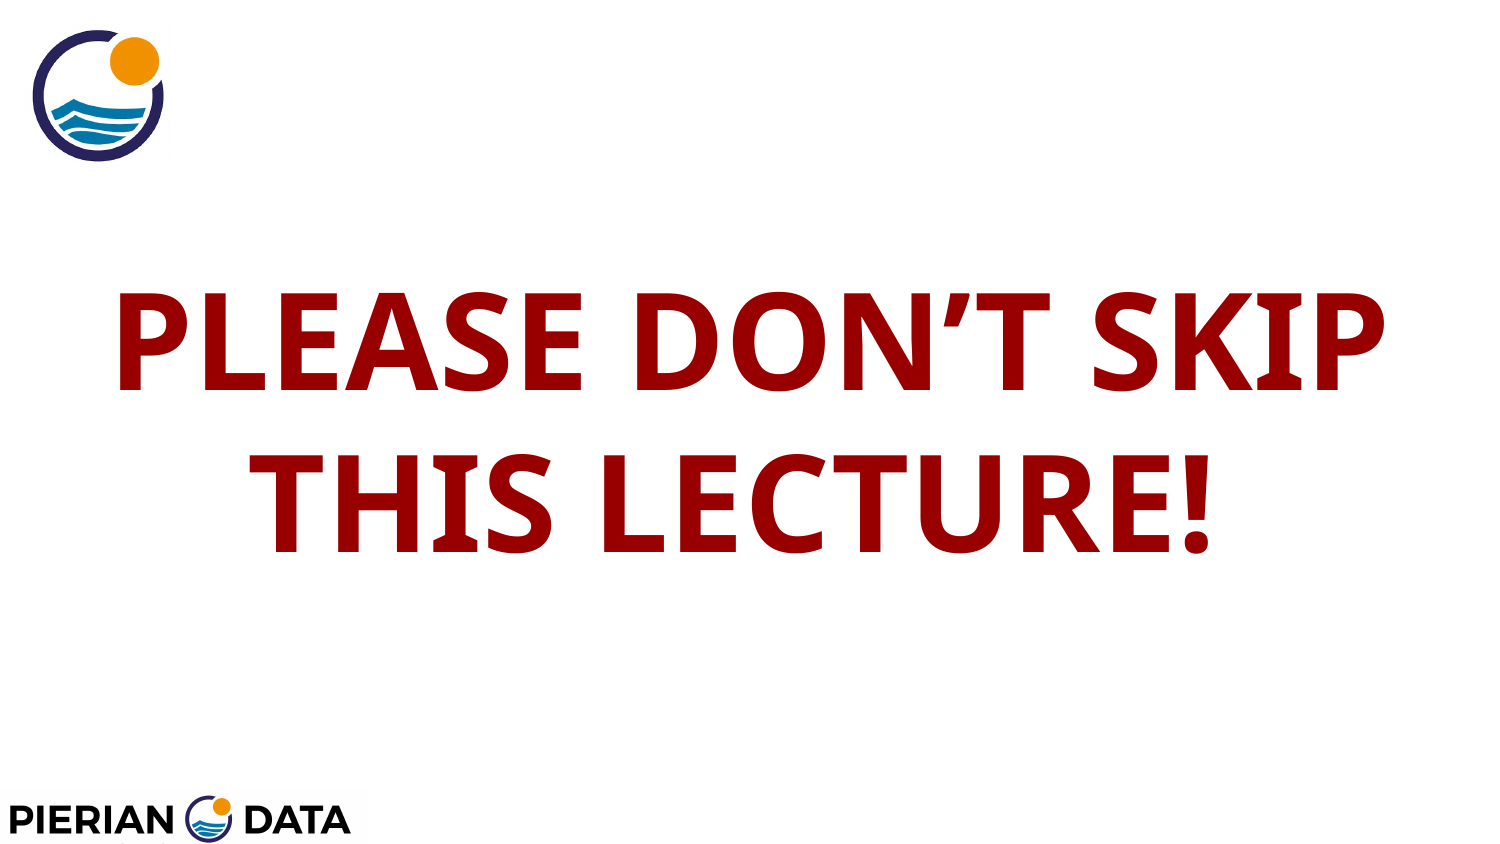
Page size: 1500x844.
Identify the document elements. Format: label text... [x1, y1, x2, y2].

picture [0, 787, 368, 844]
title PLEASE DON’T SKIP THIS LECTURE! [0, 364, 1500, 595]
picture [24, 24, 172, 167]
